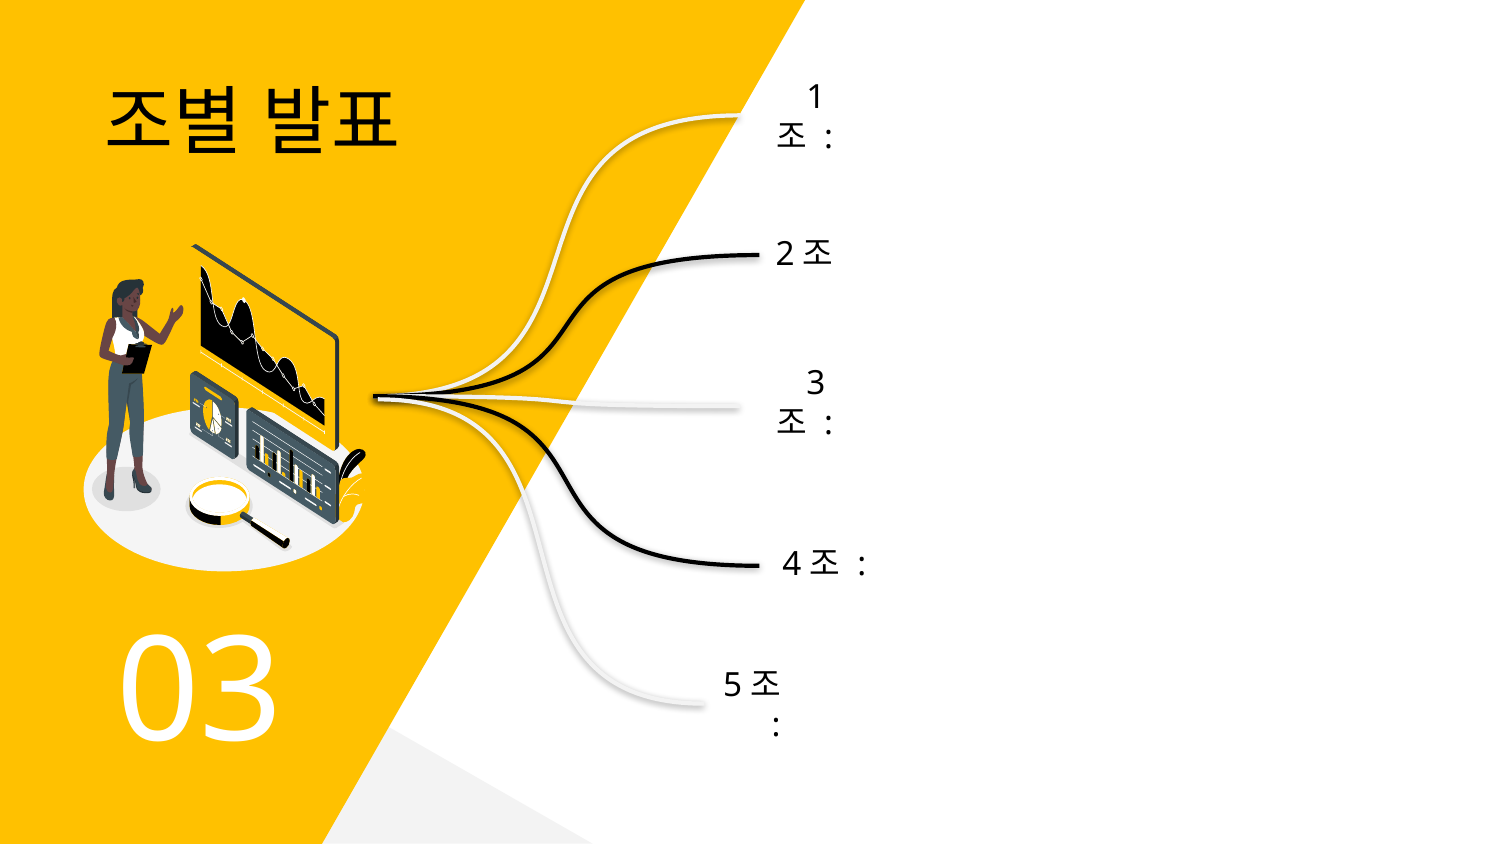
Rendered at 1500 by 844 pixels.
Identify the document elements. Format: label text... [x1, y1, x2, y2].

title 03 [101, 622, 370, 785]
text_box 3조 : [763, 381, 849, 421]
text_box 5조 : [704, 684, 796, 723]
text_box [374, 254, 760, 395]
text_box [372, 115, 741, 253]
title 조별 발표 [89, 58, 565, 173]
text_box 2조 [745, 232, 849, 272]
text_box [374, 395, 760, 566]
text_box 1조 : [750, 95, 849, 135]
text_box 4조 : [709, 543, 882, 582]
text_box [377, 399, 705, 704]
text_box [83, 244, 370, 572]
